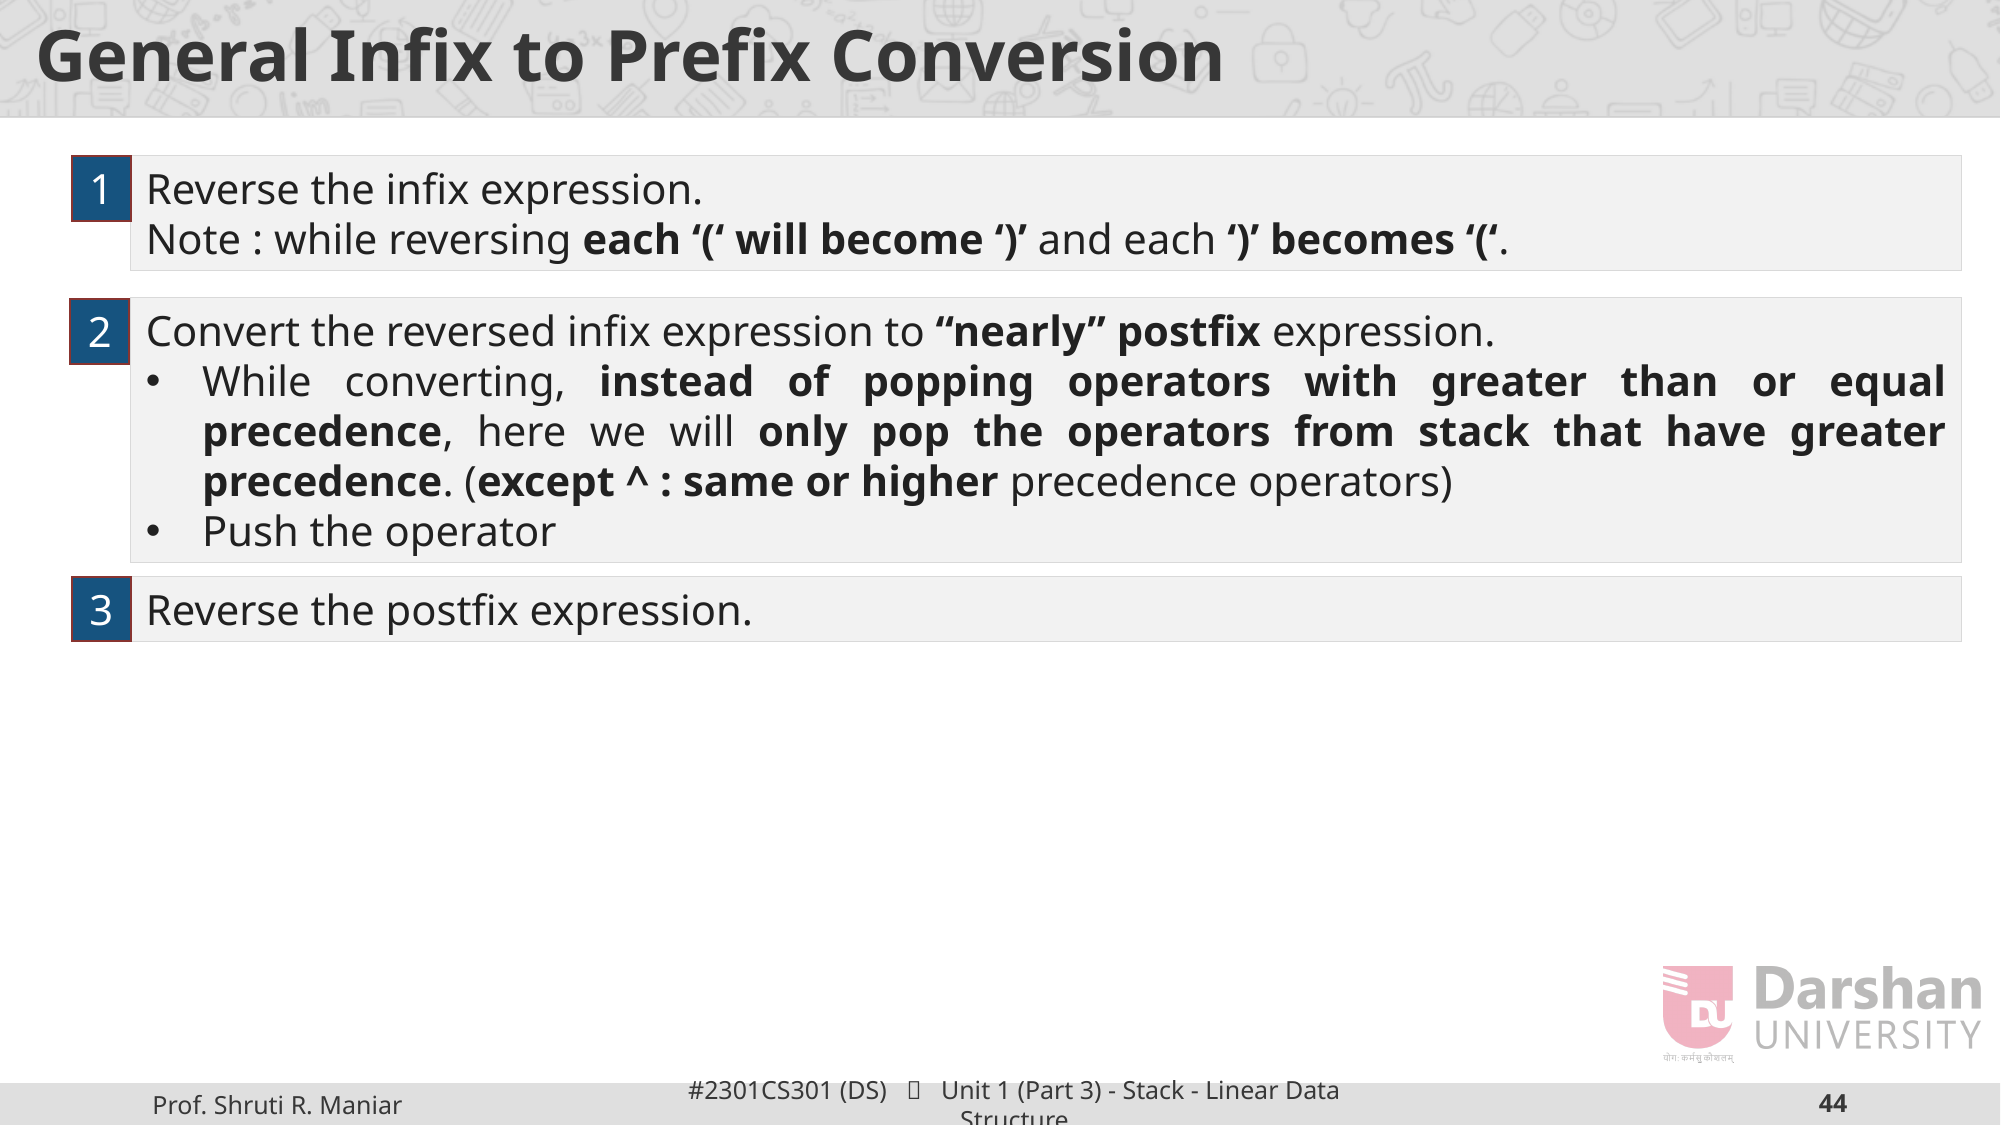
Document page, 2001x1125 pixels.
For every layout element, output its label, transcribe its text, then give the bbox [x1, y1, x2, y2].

text_box Reverse the postfix expression. [132, 576, 1962, 642]
table_cell [1663, 966, 1981, 1063]
text_box 2 [69, 298, 130, 365]
text_box Convert the reversed infix expression to “nearly” postfix expression. While converting, instead of popping operators with greater than or equal precedence, here we will only pop the operators from stack that have greater precedence. (except ^ : same or higher precedence operators) Push the operator [130, 297, 1962, 563]
text_box Reverse the infix expression. Note : while reversing each ‘(‘ will become ‘)’ and each ‘)’ becomes ‘(‘. [130, 155, 1962, 271]
title General Infix to Prefix Conversion [0, 0, 2000, 117]
text_box 3 [71, 576, 132, 642]
text_box 1 [71, 155, 132, 222]
